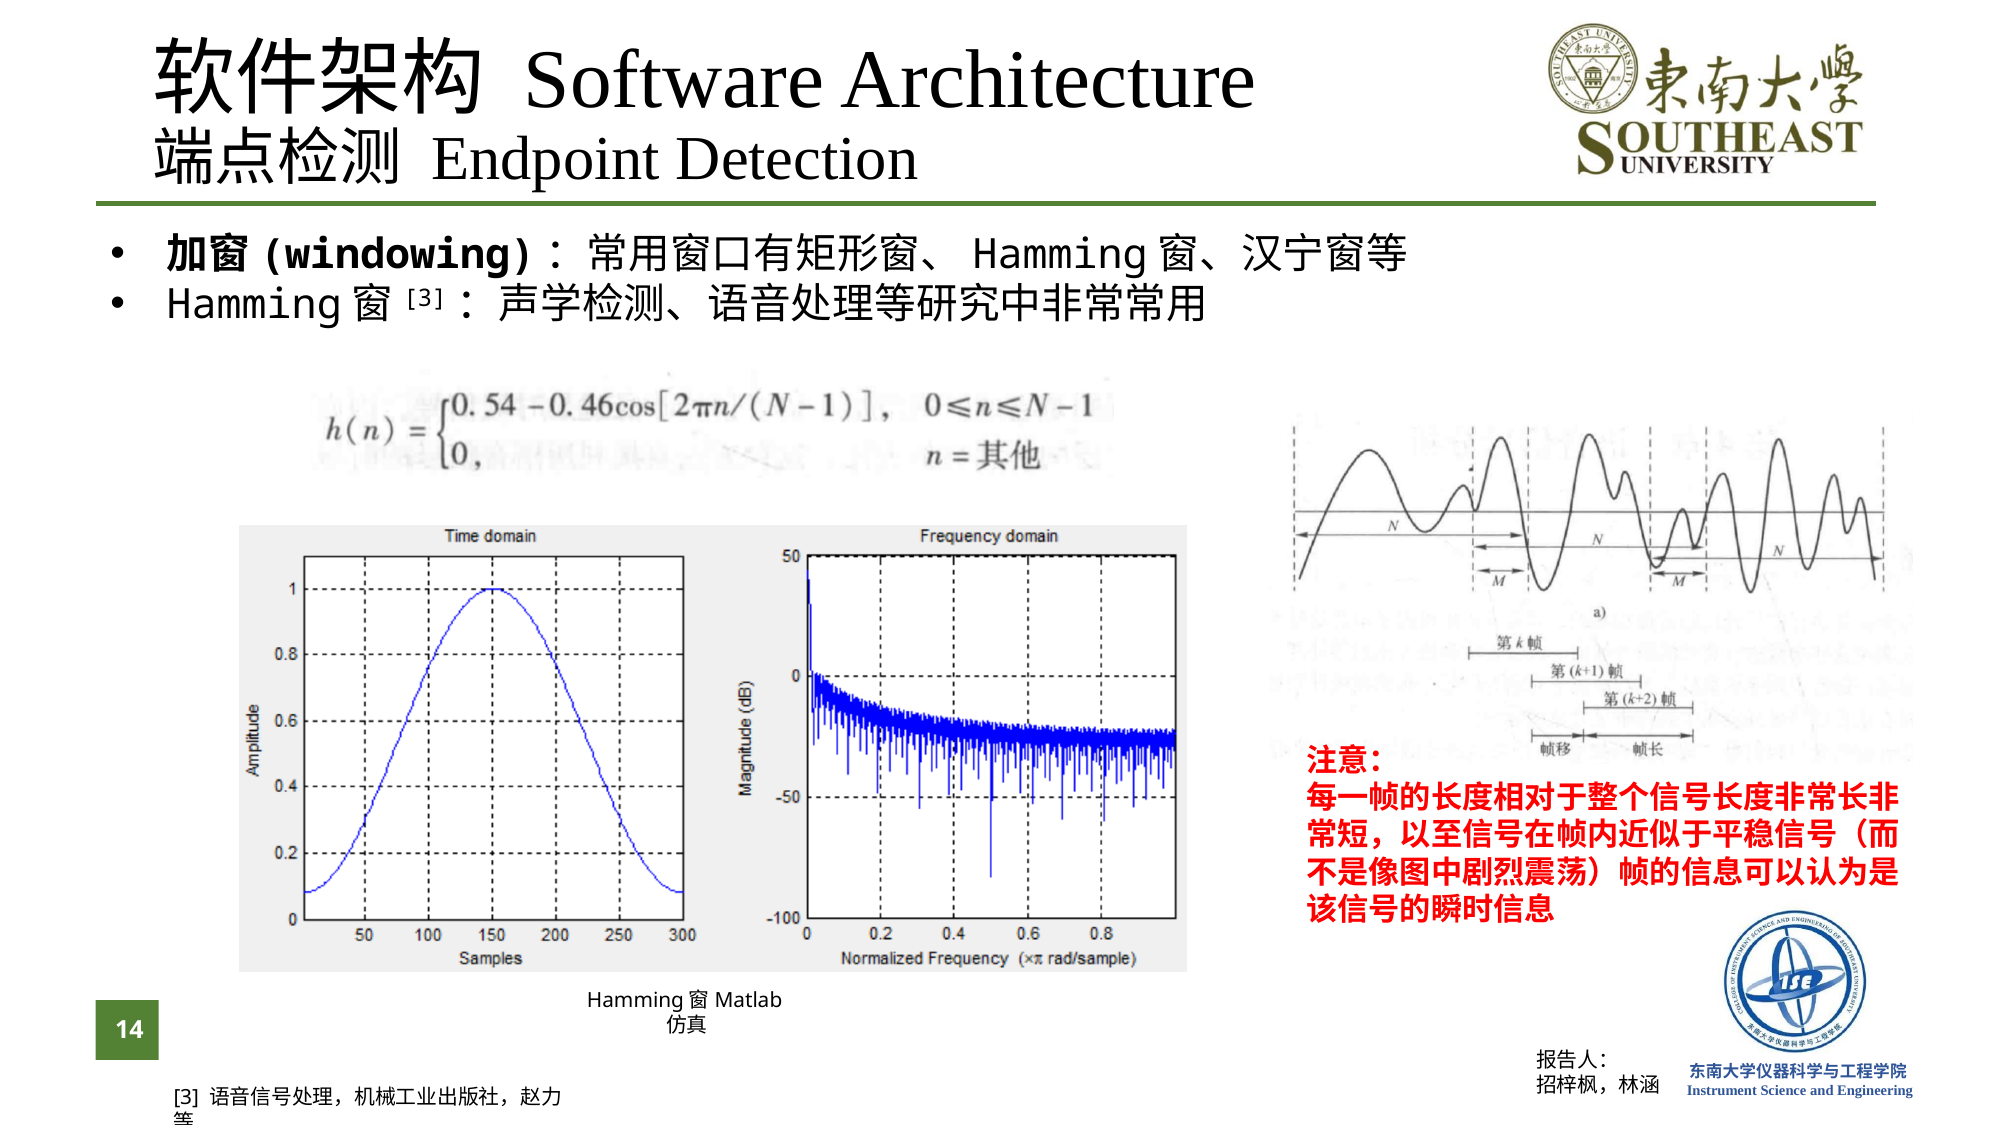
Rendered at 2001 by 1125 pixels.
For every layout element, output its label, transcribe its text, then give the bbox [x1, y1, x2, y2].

picture [311, 369, 1114, 478]
text_box Hamming窗Matlab仿真 [564, 979, 810, 1045]
title 软件架构 Software Architecture 端点检测 Endpoint Detection [137, 28, 1863, 247]
picture [1269, 412, 1913, 765]
picture [1698, 935, 1876, 1062]
text_box [3] 语音信号处理，机械工业出版社，赵力等 [158, 1076, 596, 1125]
picture [239, 525, 1187, 972]
text_box 注意： 每一帧的长度相对于整个信号长度非常长非常短，以至信号在帧内近似于平稳信号（而不是像图中剧烈震荡）帧的信息可以认为是该信号的瞬时信息 [1291, 732, 1935, 935]
text_box 加窗(windowing)：常用窗口有矩形窗、Hamming窗、汉宁窗等 Hamming窗[3]：声学检测、语音处理等研究中非常常用 [95, 219, 1682, 335]
picture [1532, 9, 1876, 184]
slide_number 14 [95, 1000, 159, 1060]
text_box 报告人： 招梓枫，林涵 [1521, 1039, 1681, 1105]
